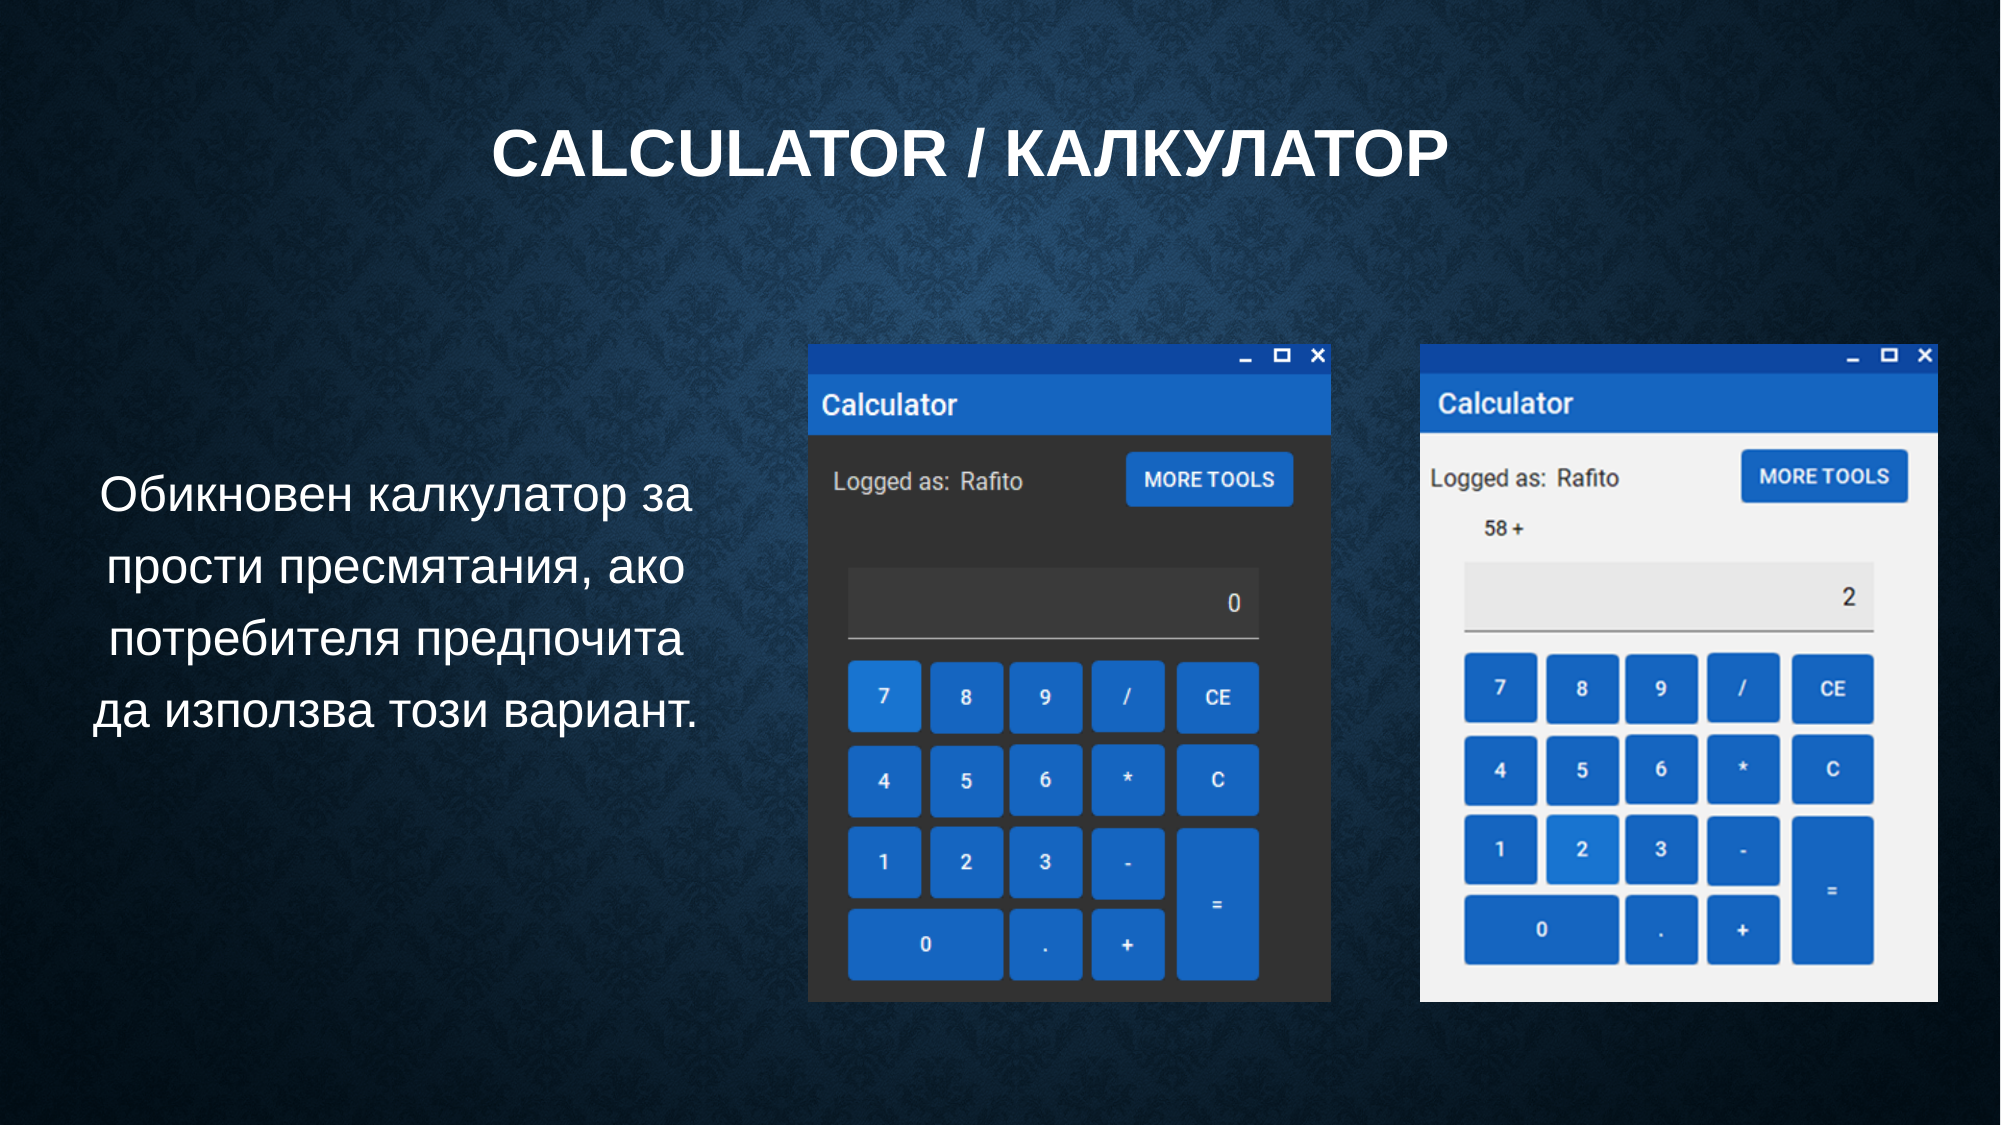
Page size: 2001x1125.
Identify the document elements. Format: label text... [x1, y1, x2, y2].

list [1419, 343, 1938, 1003]
title Calculator / Калкулатор [444, 54, 1498, 199]
list Обикновен калкулатор за прости пресмятания, ако потребителя предпочита да използва този вариант. [73, 441, 719, 905]
picture [807, 343, 1331, 1003]
